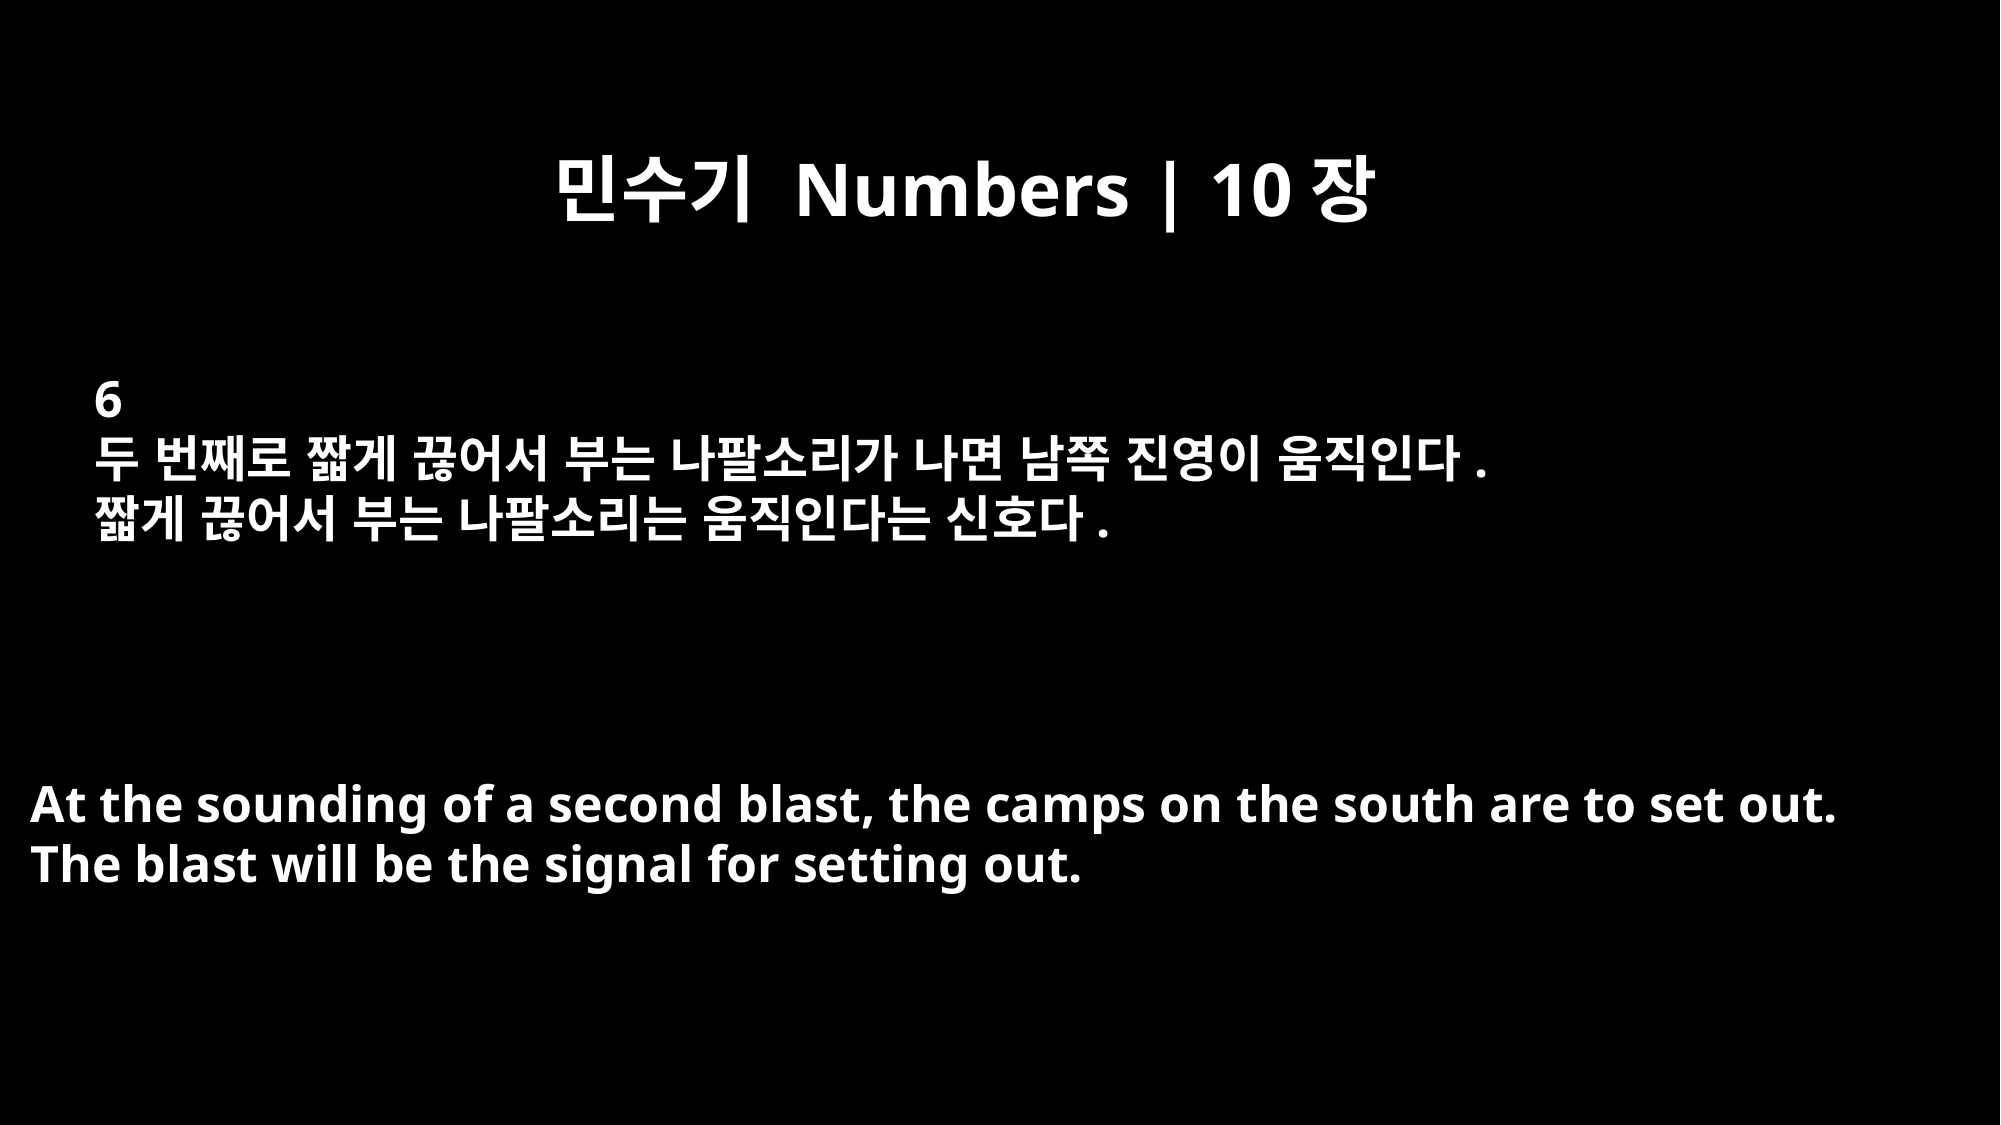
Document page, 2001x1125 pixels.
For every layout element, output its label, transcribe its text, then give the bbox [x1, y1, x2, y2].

text_box 민수기 Numbers | 10장 [538, 136, 1393, 239]
text_box At the sounding of a second blast, the camps on the south are to set out. The blast will be the signal for setting out. [15, 764, 1854, 900]
text_box 6 두 번째로 짧게 끊어서 부는 나팔소리가 나면 남쪽 진영이 움직인다. 짧게 끊어서 부는 나팔소리는 움직인다는 신호다. [79, 359, 1504, 555]
